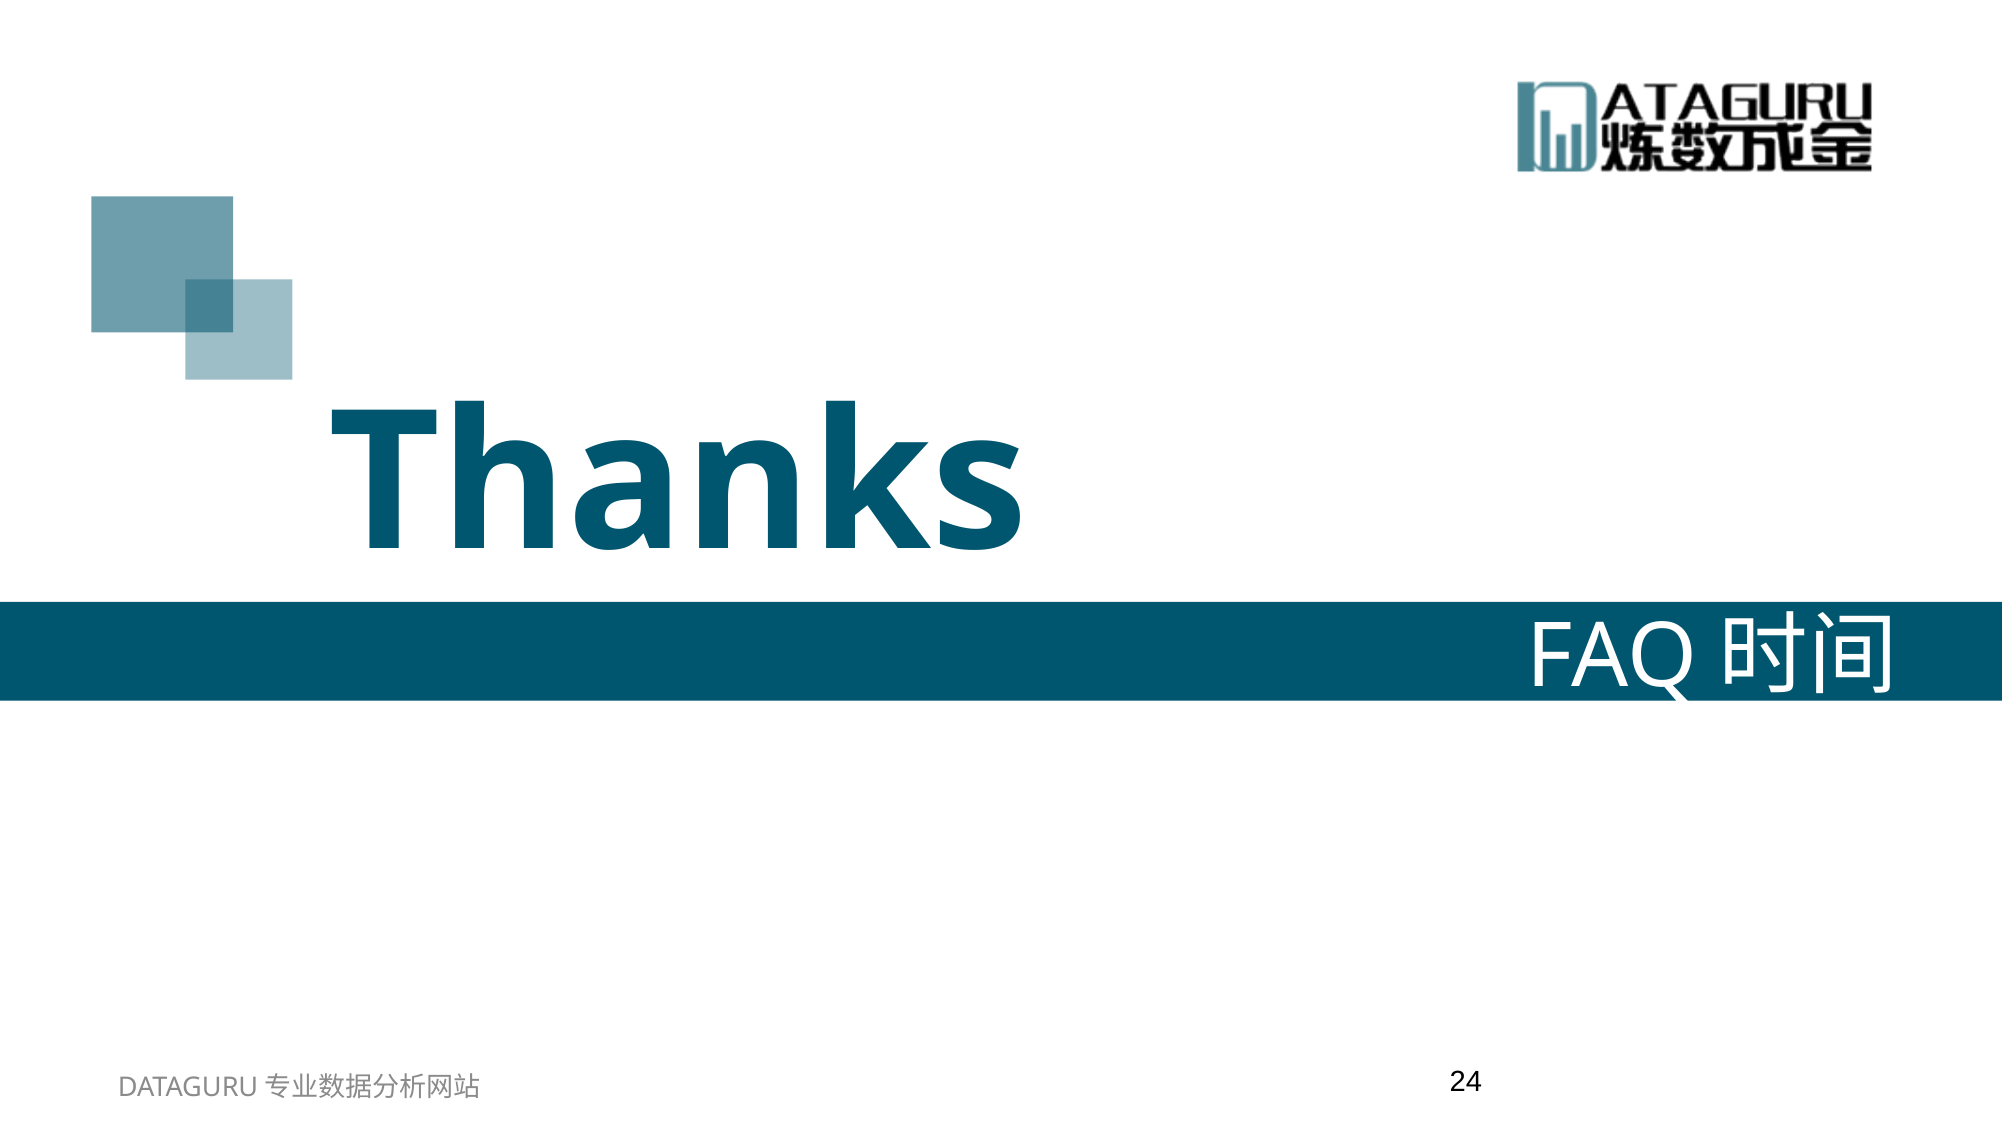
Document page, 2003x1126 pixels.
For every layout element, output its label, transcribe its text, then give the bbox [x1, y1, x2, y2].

picture [1497, 42, 1891, 212]
slide_number 24 [1434, 1055, 1902, 1116]
